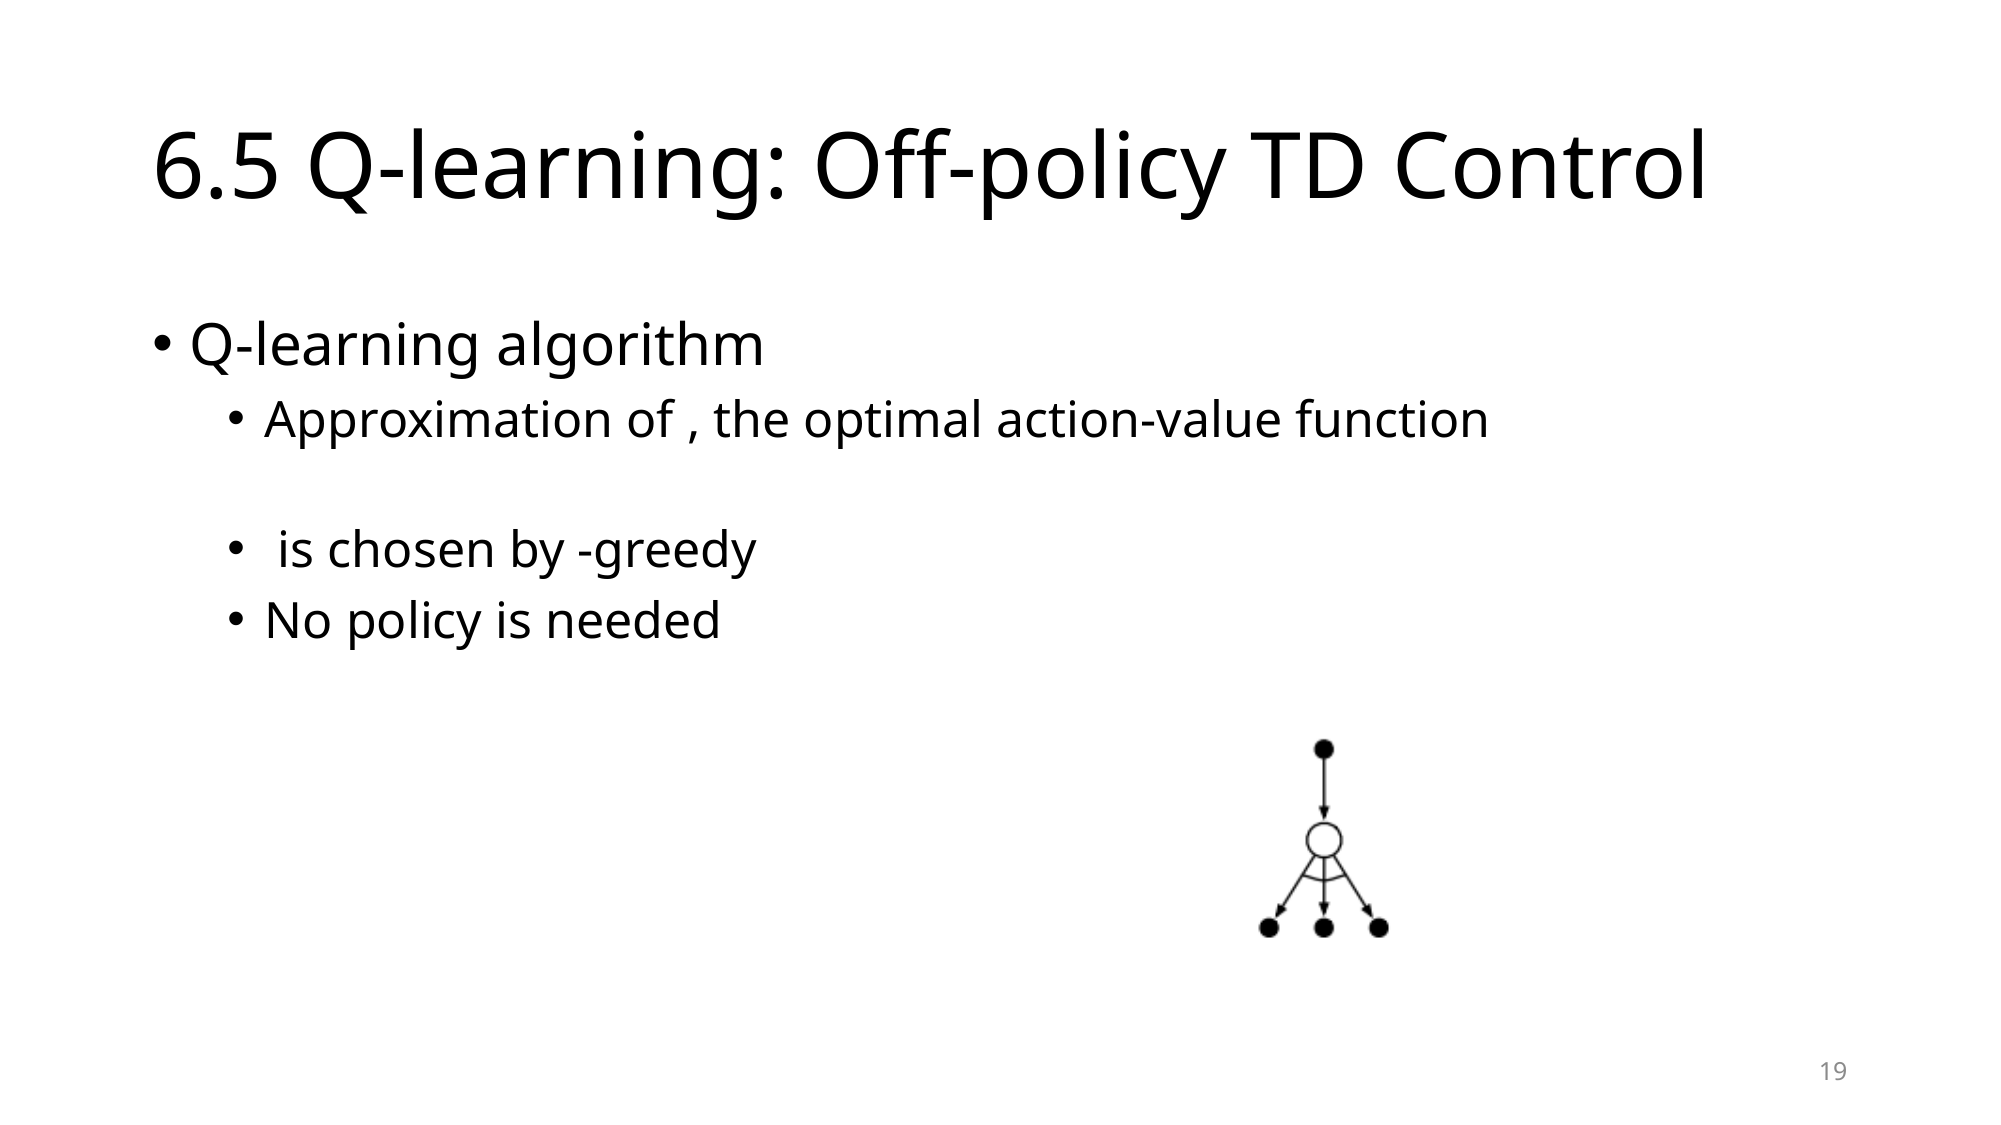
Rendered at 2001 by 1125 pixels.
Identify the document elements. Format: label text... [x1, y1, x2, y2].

slide_number 19 [1412, 1042, 1863, 1103]
title 6.5 Q-learning: Off-policy TD Control [137, 59, 1863, 278]
picture [1227, 717, 1421, 955]
